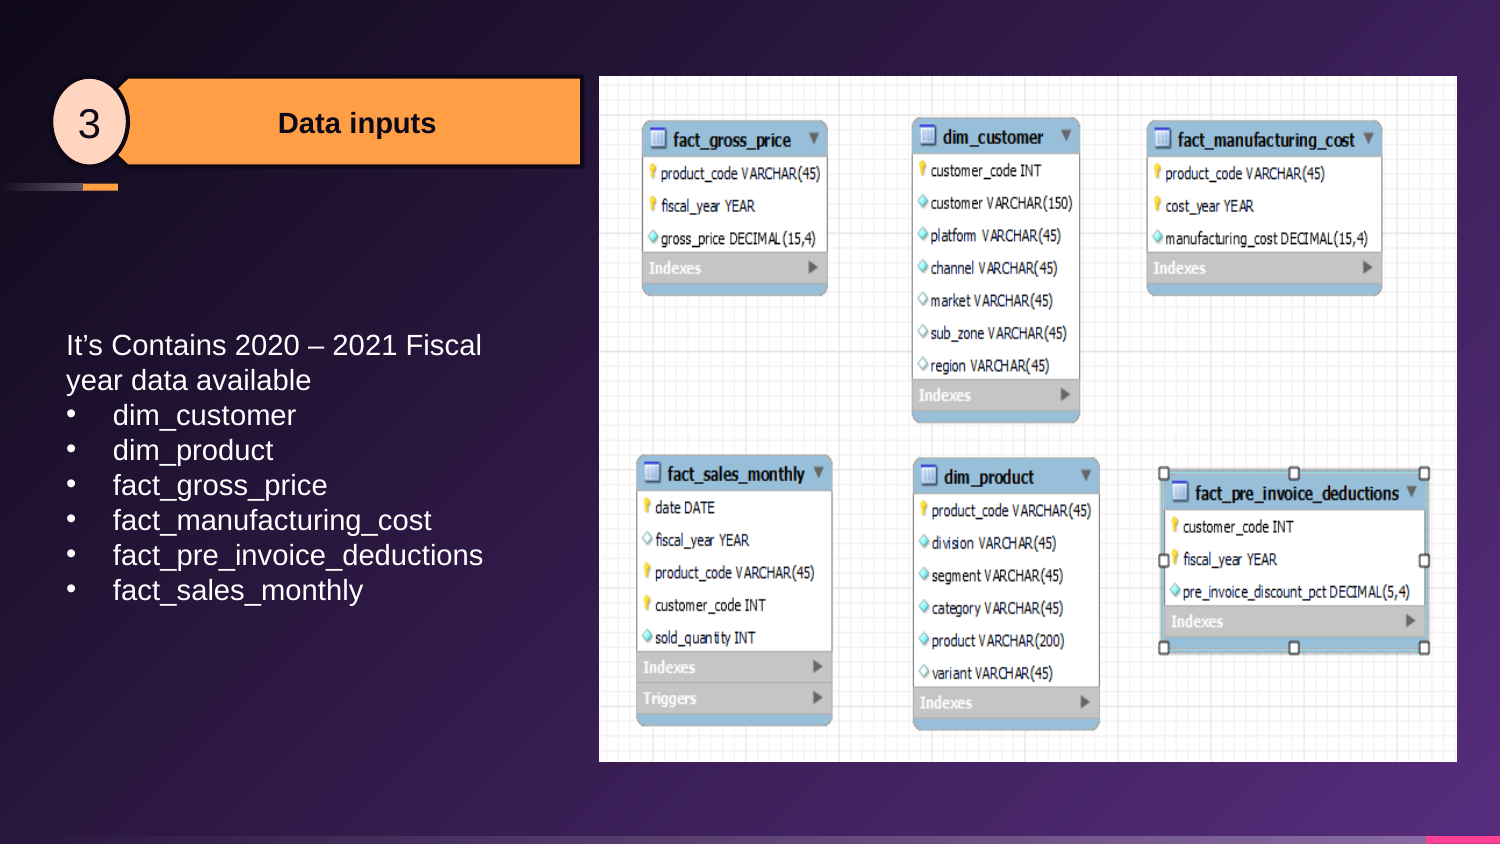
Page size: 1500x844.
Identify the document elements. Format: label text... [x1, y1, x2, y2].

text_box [50, 76, 583, 167]
picture [599, 76, 1457, 763]
text_box It’s Contains 2020 – 2021 Fiscal year data available dim_customer dim_product fact_gross_price fact_manufacturing_cost fact_pre_invoice_deductions fact_sales_monthly [51, 284, 512, 684]
